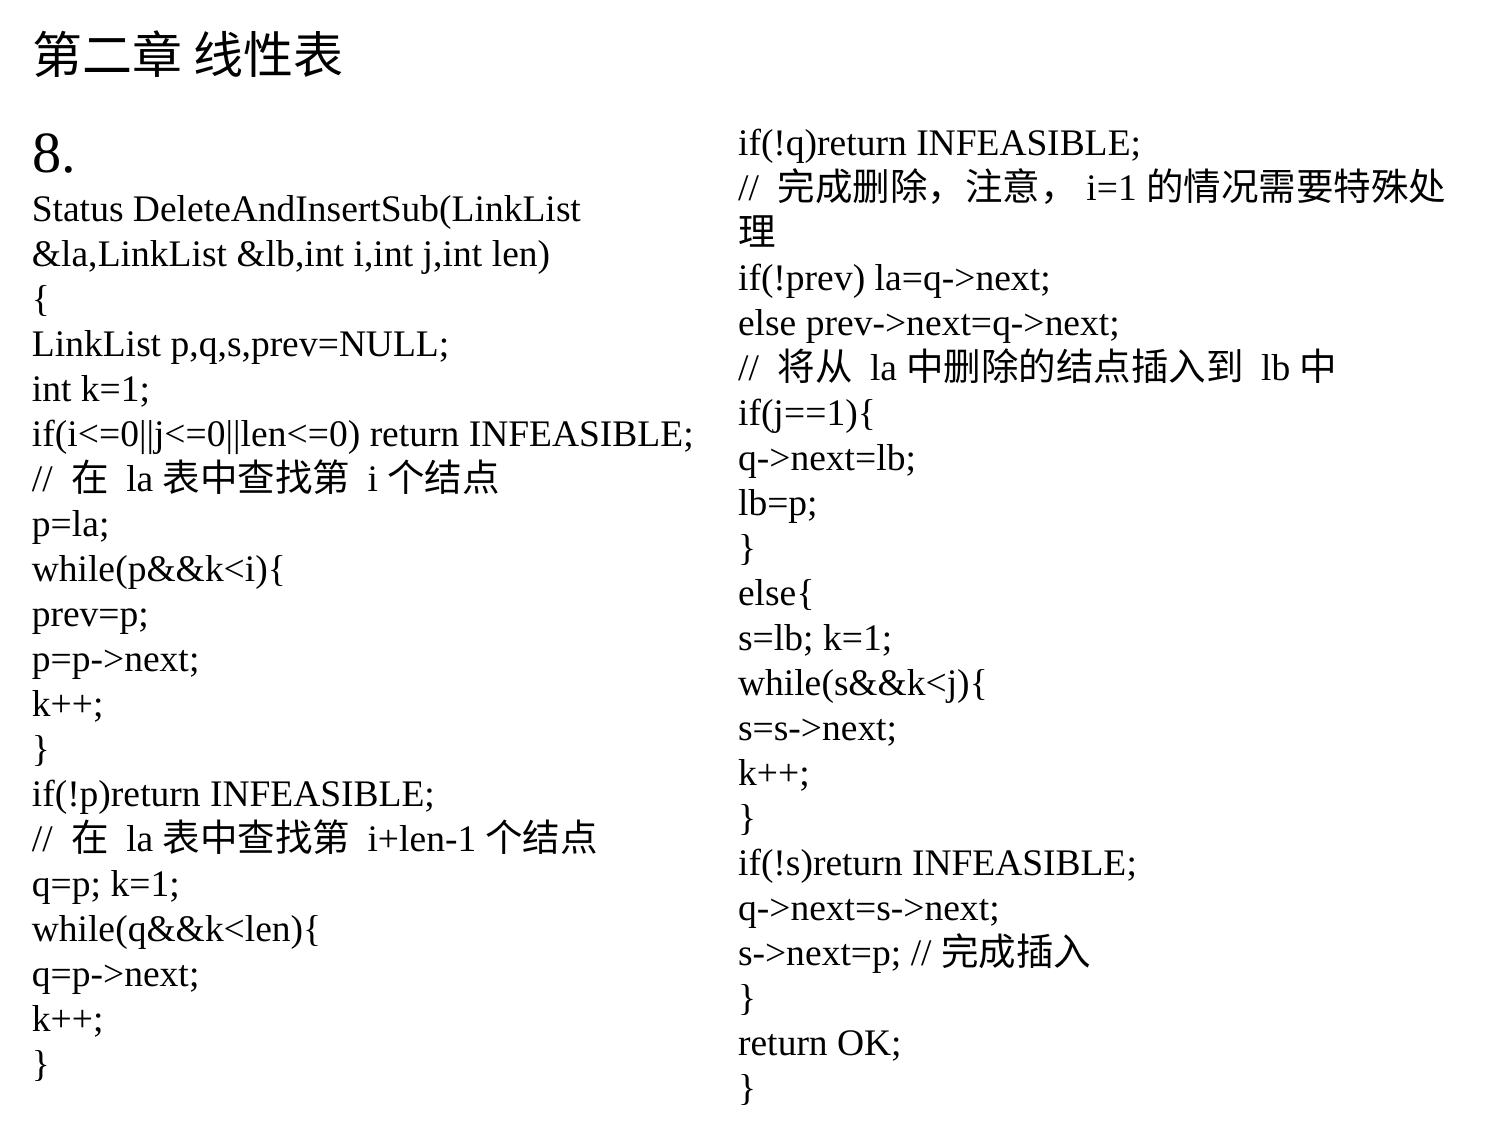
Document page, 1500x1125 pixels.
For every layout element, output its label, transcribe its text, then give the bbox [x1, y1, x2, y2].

text_box Status DeleteAndInsertSub(LinkList &la,LinkList &lb,int i,int j,int len) { LinkList p,q,s,prev=NULL; int k=1; if(i<=0||j<=0||len<=0) return INFEASIBLE; // 在 la表中查找第 i个结点 p=la; while(p&&k<i){ prev=p; p=p->next; k++; } if(!p)return INFEASIBLE; // 在 la表中查找第 i+len-1个结点 q=p; k=1; while(q&&k<len){ q=p->next; k++; } [17, 176, 768, 1125]
text_box if(!q)return INFEASIBLE; // 完成删除，注意，i=1的情况需要特殊处理 if(!prev) la=q->next; else prev->next=q->next; // 将从 la中删除的结点插入到 lb中 if(j==1){ q->next=lb; lb=p; } else{ s=lb; k=1; while(s&&k<j){ s=s->next; k++; } if(!s)return INFEASIBLE; q->next=s->next; s->next=p; //完成插入 } return OK; } [723, 110, 1474, 1115]
title 第二章 线性表 [17, 0, 1311, 115]
list 8. [17, 115, 723, 176]
